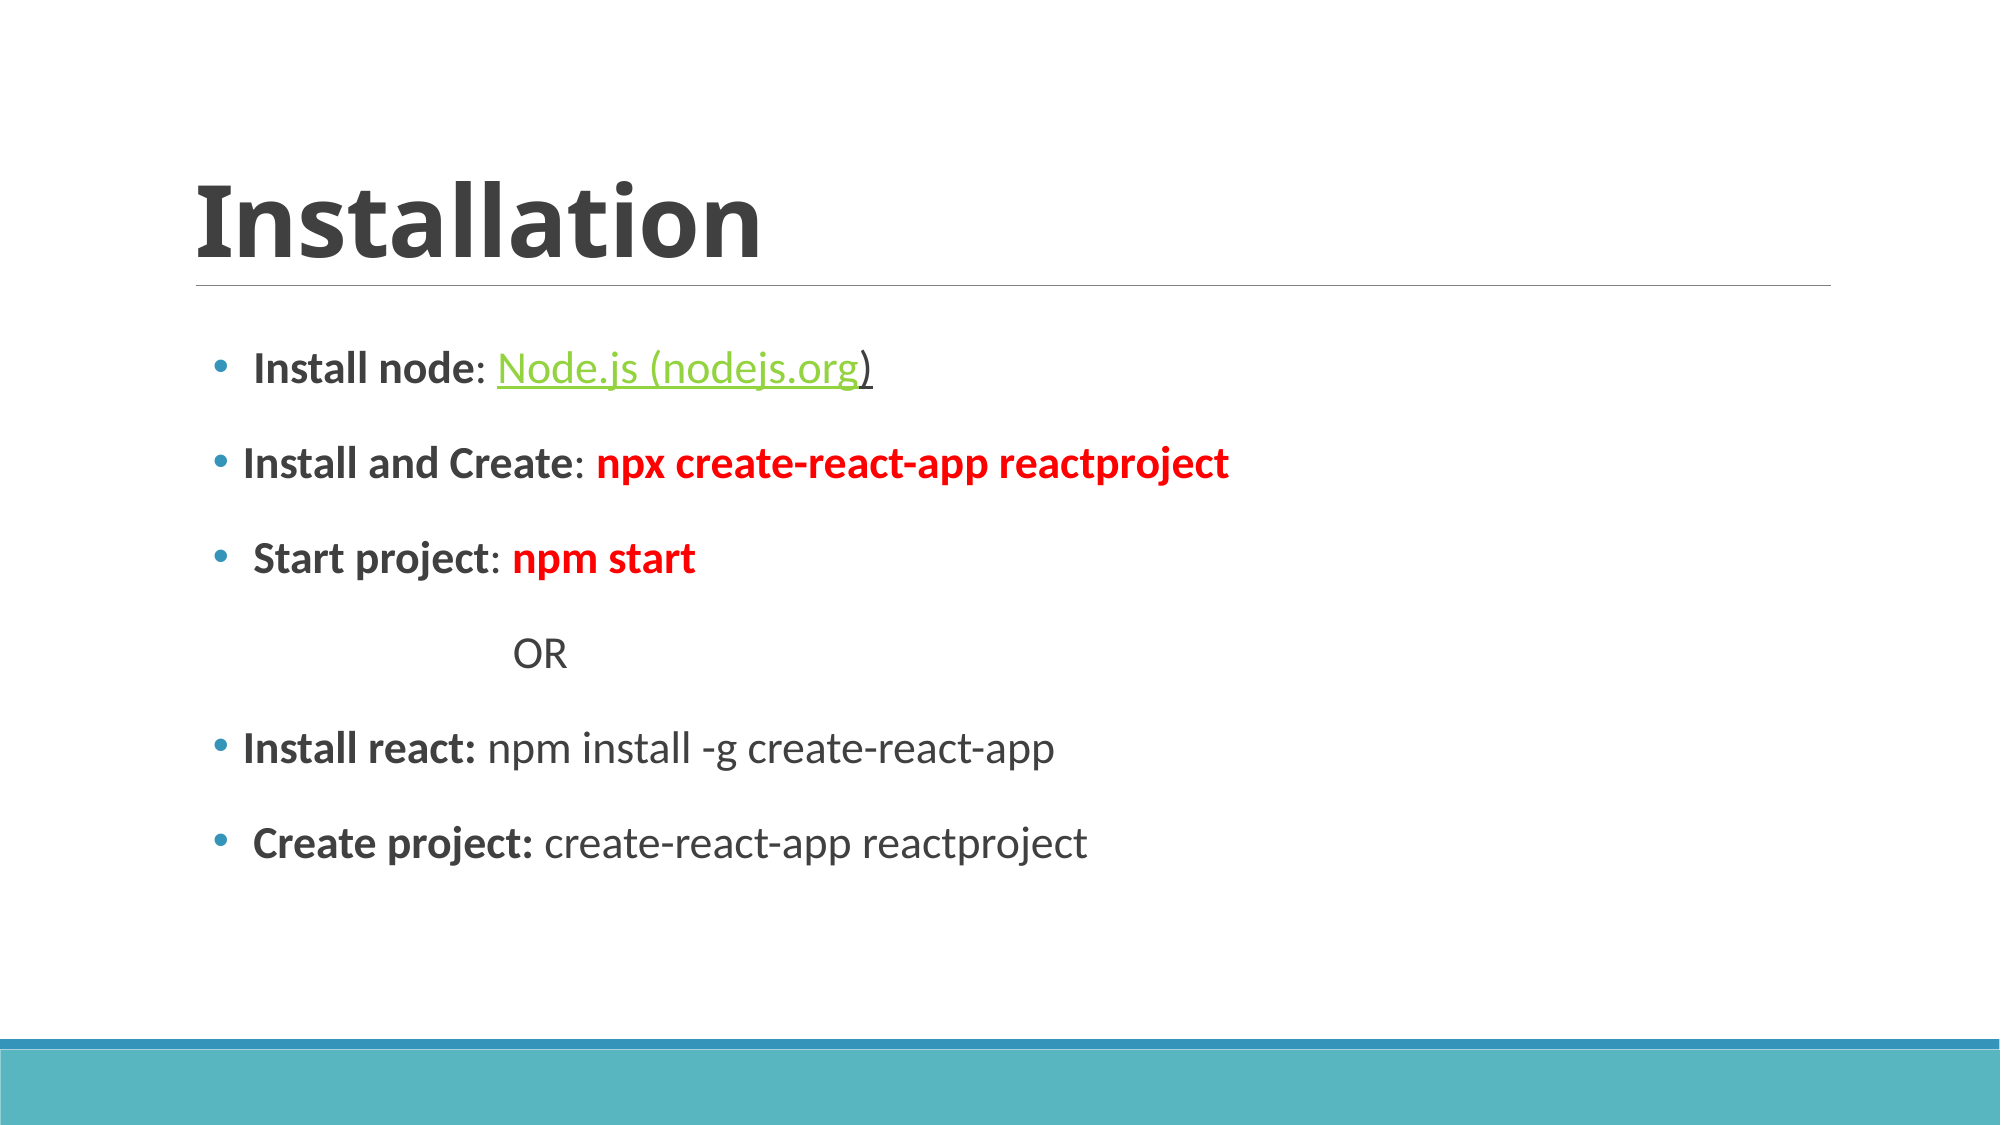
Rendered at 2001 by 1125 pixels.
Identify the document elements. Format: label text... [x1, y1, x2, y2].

title Installation [180, 47, 1830, 285]
list Install node: Node.js (nodejs.org) Install and Create: npx create-react-app reactproject Start project: npm start OR Install react: npm install -g create-react-app Create project: create-react-app reactproject [180, 302, 1830, 963]
